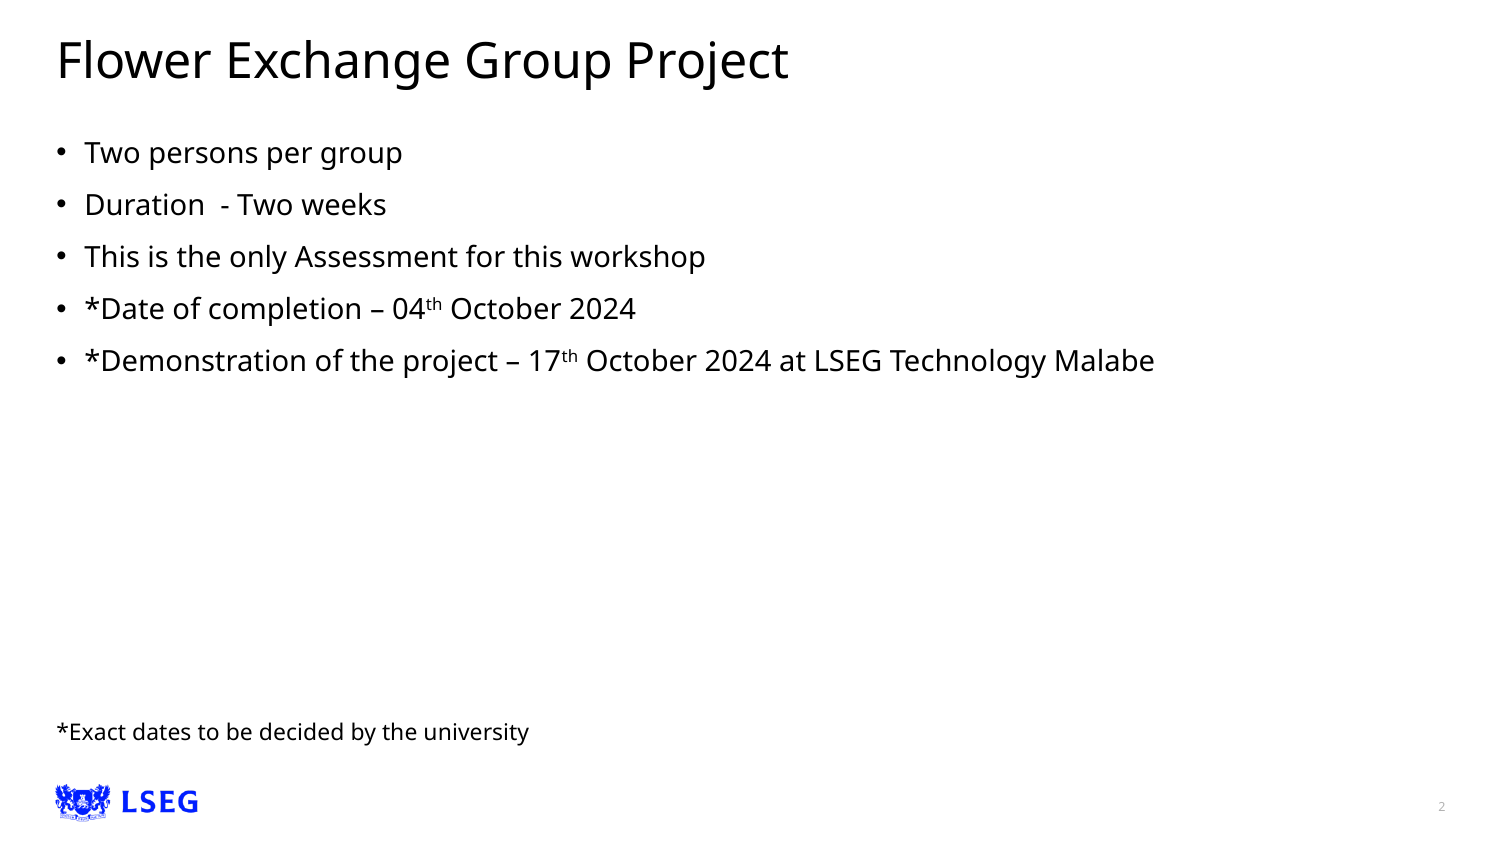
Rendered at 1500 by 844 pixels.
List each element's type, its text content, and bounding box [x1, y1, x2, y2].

list Two persons per group Duration - Two weeks This is the only Assessment for this workshop *Date of completion – 04th October 2024 *Demonstration of the project – 17th October 2024 at LSEG Technology Malabe *Exact dates to be decided by the university [56, 133, 1260, 748]
picture [33, 762, 219, 843]
title Flower Exchange Group Project [56, 28, 1446, 106]
slide_number 2 [1386, 778, 1446, 816]
